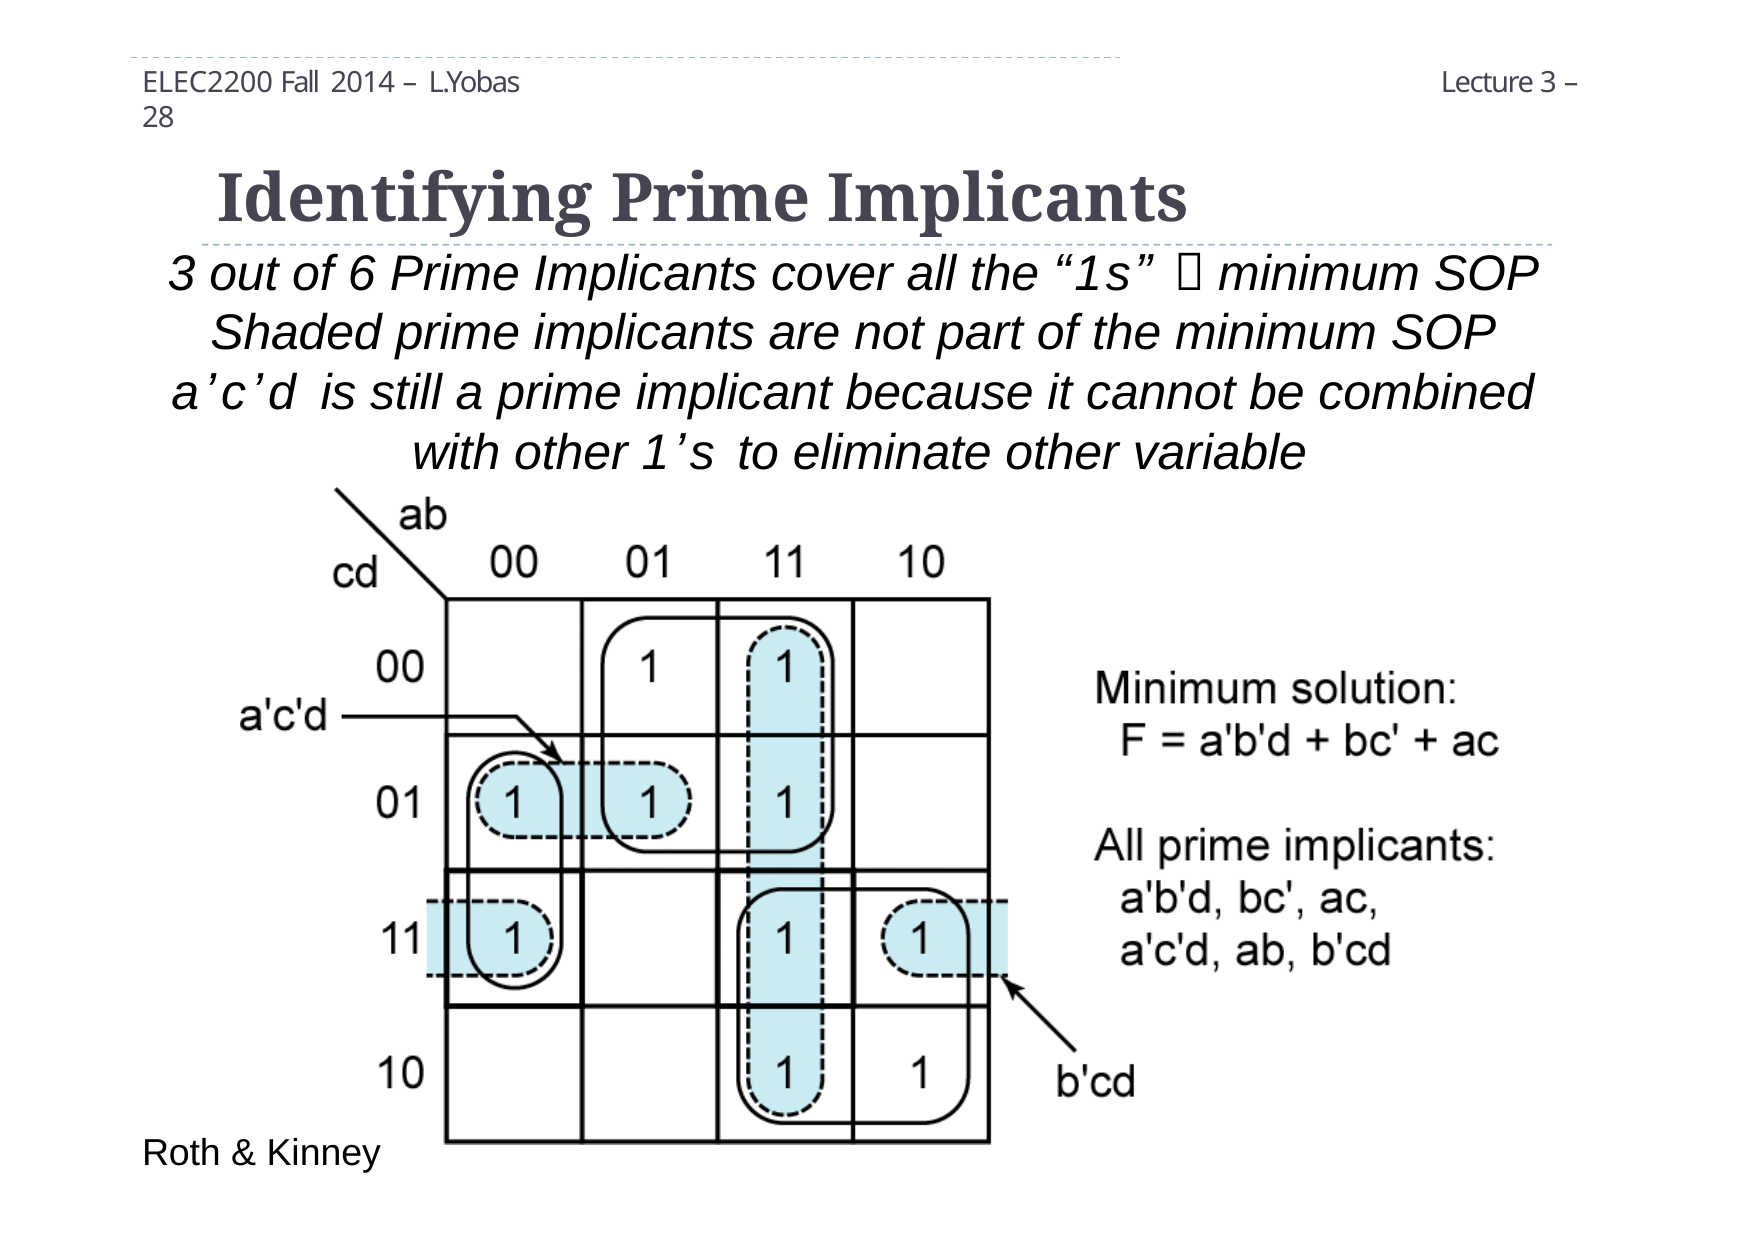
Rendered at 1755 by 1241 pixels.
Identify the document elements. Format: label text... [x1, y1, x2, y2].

text_box ELEC2200 Fall 2014 – L.Yobas Lecture 3 – 28 [140, 61, 1614, 134]
text_box [240, 487, 1499, 1145]
text_box Roth & Kinney [140, 1126, 384, 1174]
text_box 3 out of 6 Prime Implicants cover all the “1s”  minimum SOP Shaded prime implicants are not part of the minimum SOP a’c’d is still a prime implicant because it cannot be combined with other 1’s to eliminate other variable [161, 237, 1557, 482]
title Identifying Prime Implicants [215, 152, 1222, 237]
